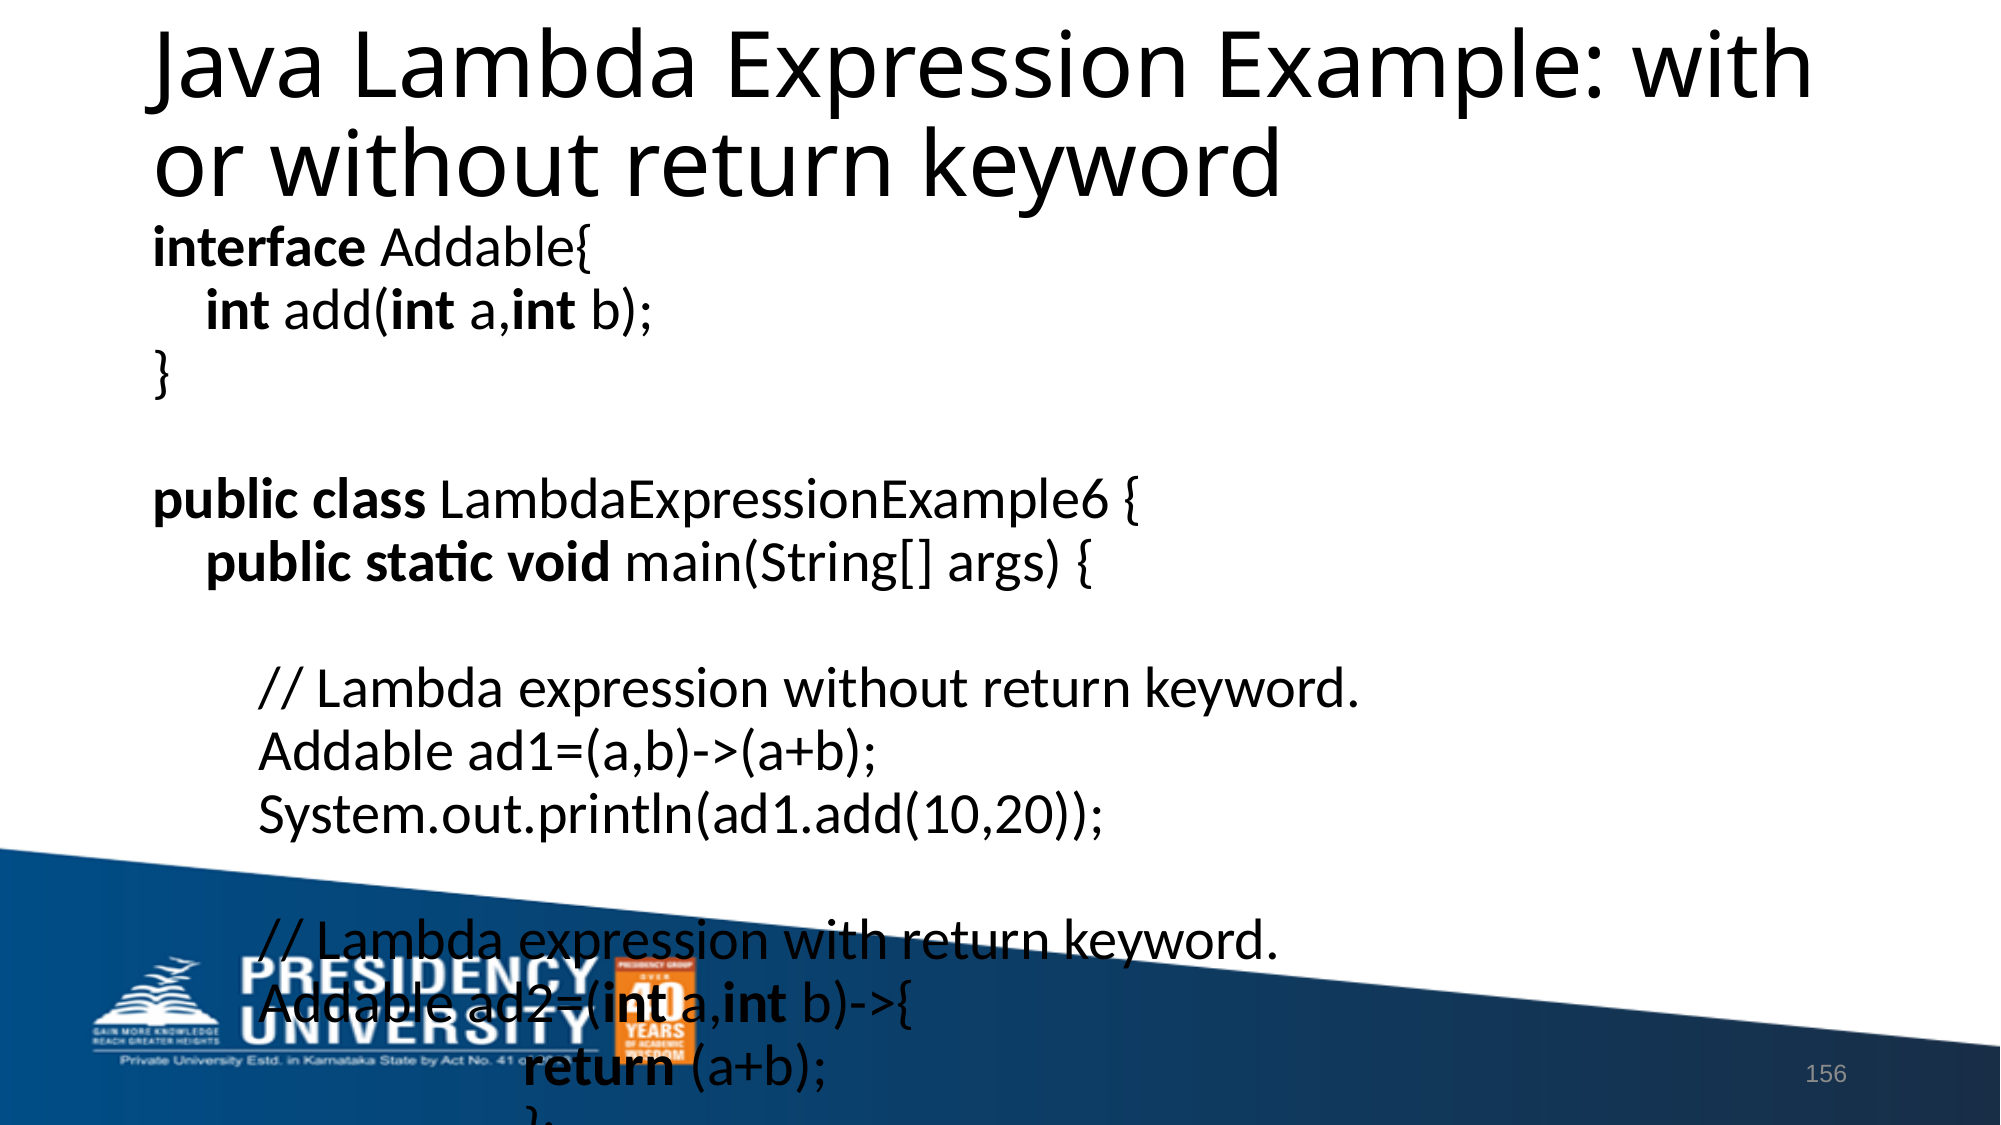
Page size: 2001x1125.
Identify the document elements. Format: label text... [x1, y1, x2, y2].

title Java Lambda Expression Example: with or without return keyword [137, 35, 1863, 164]
picture [0, 845, 2000, 1125]
list interface Addable{ int add(int a,int b); } public class LambdaExpressionExample6 { public static void main(String[] args) { // Lambda expression without return keyword. Addable ad1=(a,b)->(a+b); System.out.println(ad1.add(10,20)); // Lambda expression with return keyword. Addable ad2=(int a,int b)->{ return (a+b); }; System.out.println(ad2.add(100,200)); } } [137, 164, 1863, 1014]
slide_number 156 [1412, 1042, 1863, 1103]
